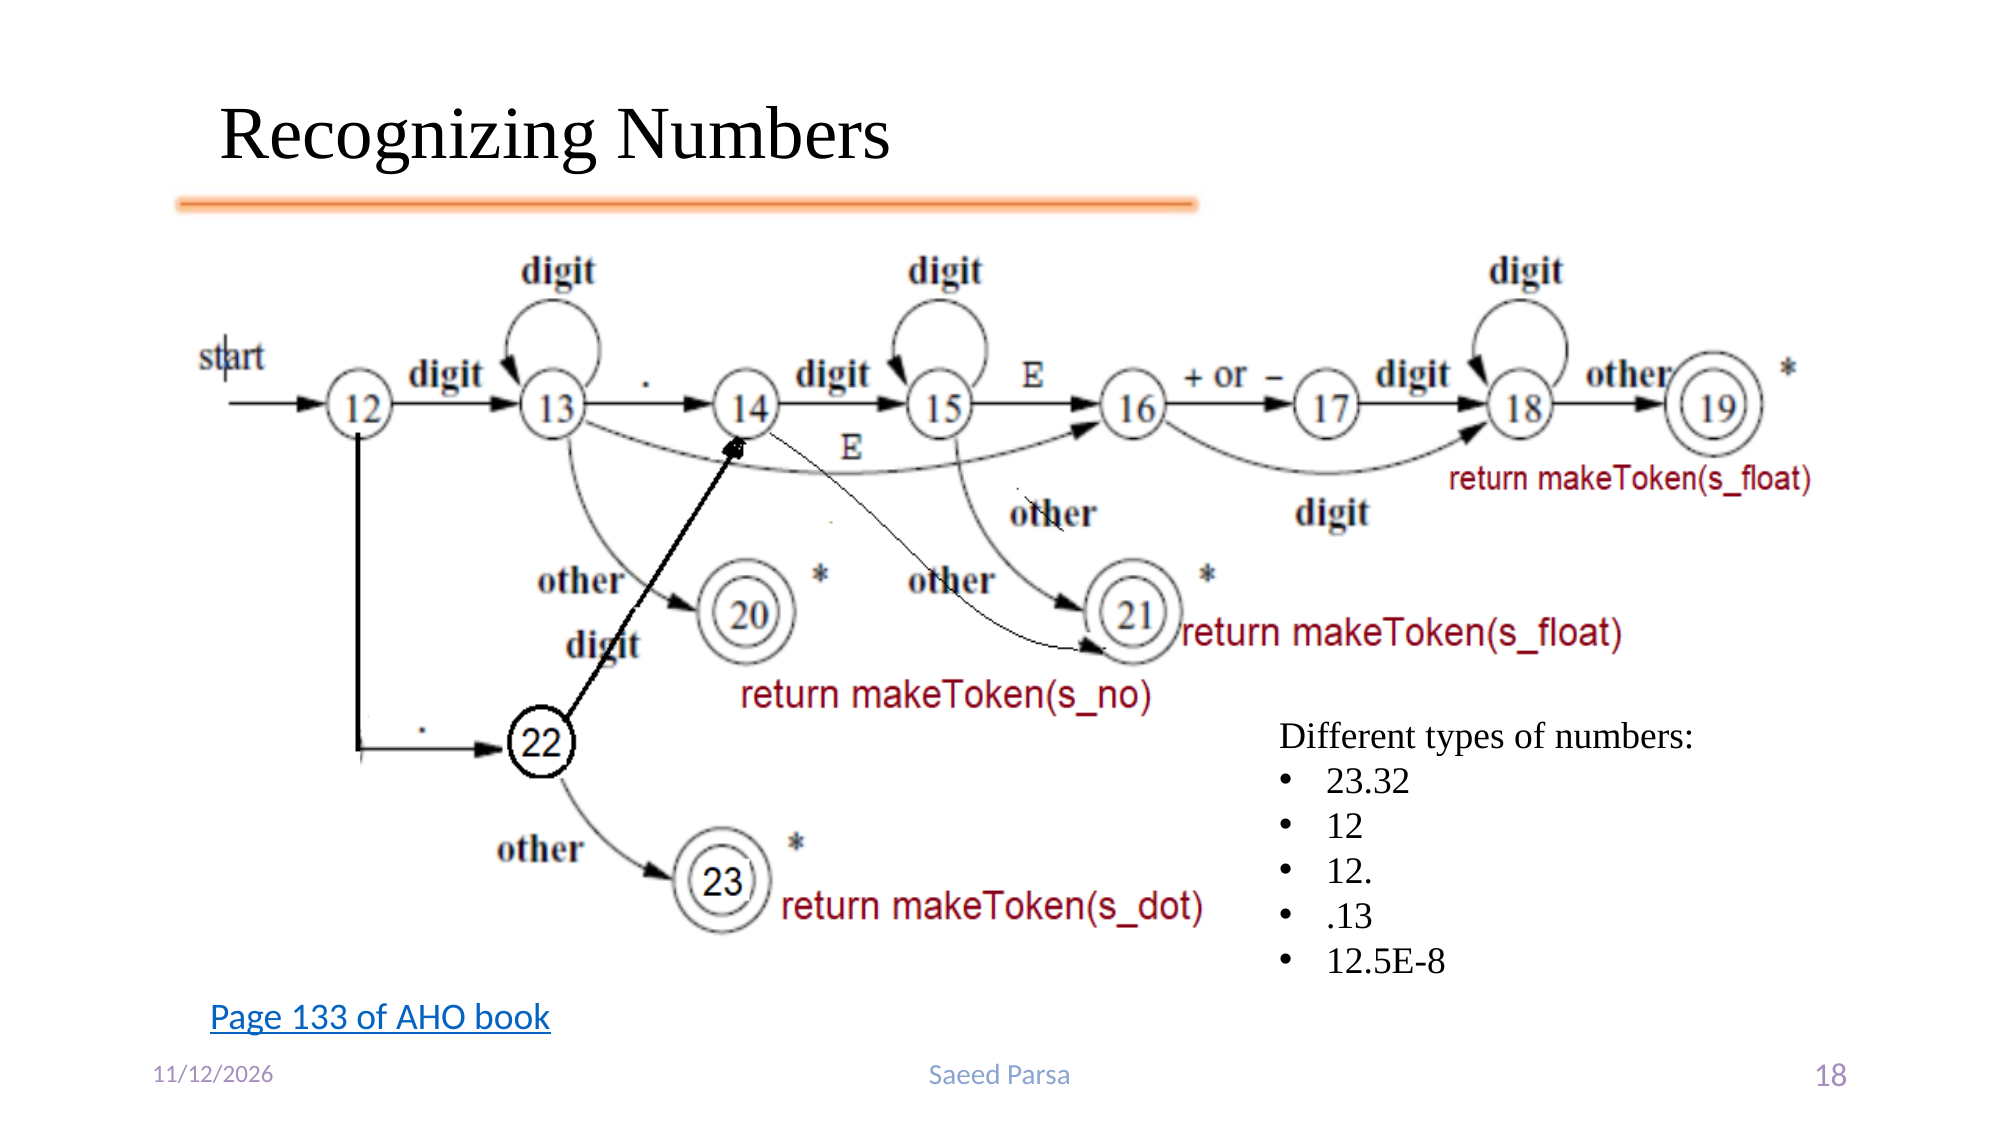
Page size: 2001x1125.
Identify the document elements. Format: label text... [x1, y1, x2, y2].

text_box Page 133 of AHO book [195, 984, 771, 1045]
slide_number 18 [1412, 1042, 1863, 1103]
text_box Different types of numbers: 23.32 12 12. .13 12.5E-8 [1264, 943, 1781, 989]
title Recognizing Numbers [204, 86, 1585, 182]
picture [151, 181, 1849, 943]
footer Saeed Parsa [662, 1042, 1338, 1103]
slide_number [137, 1042, 588, 1103]
